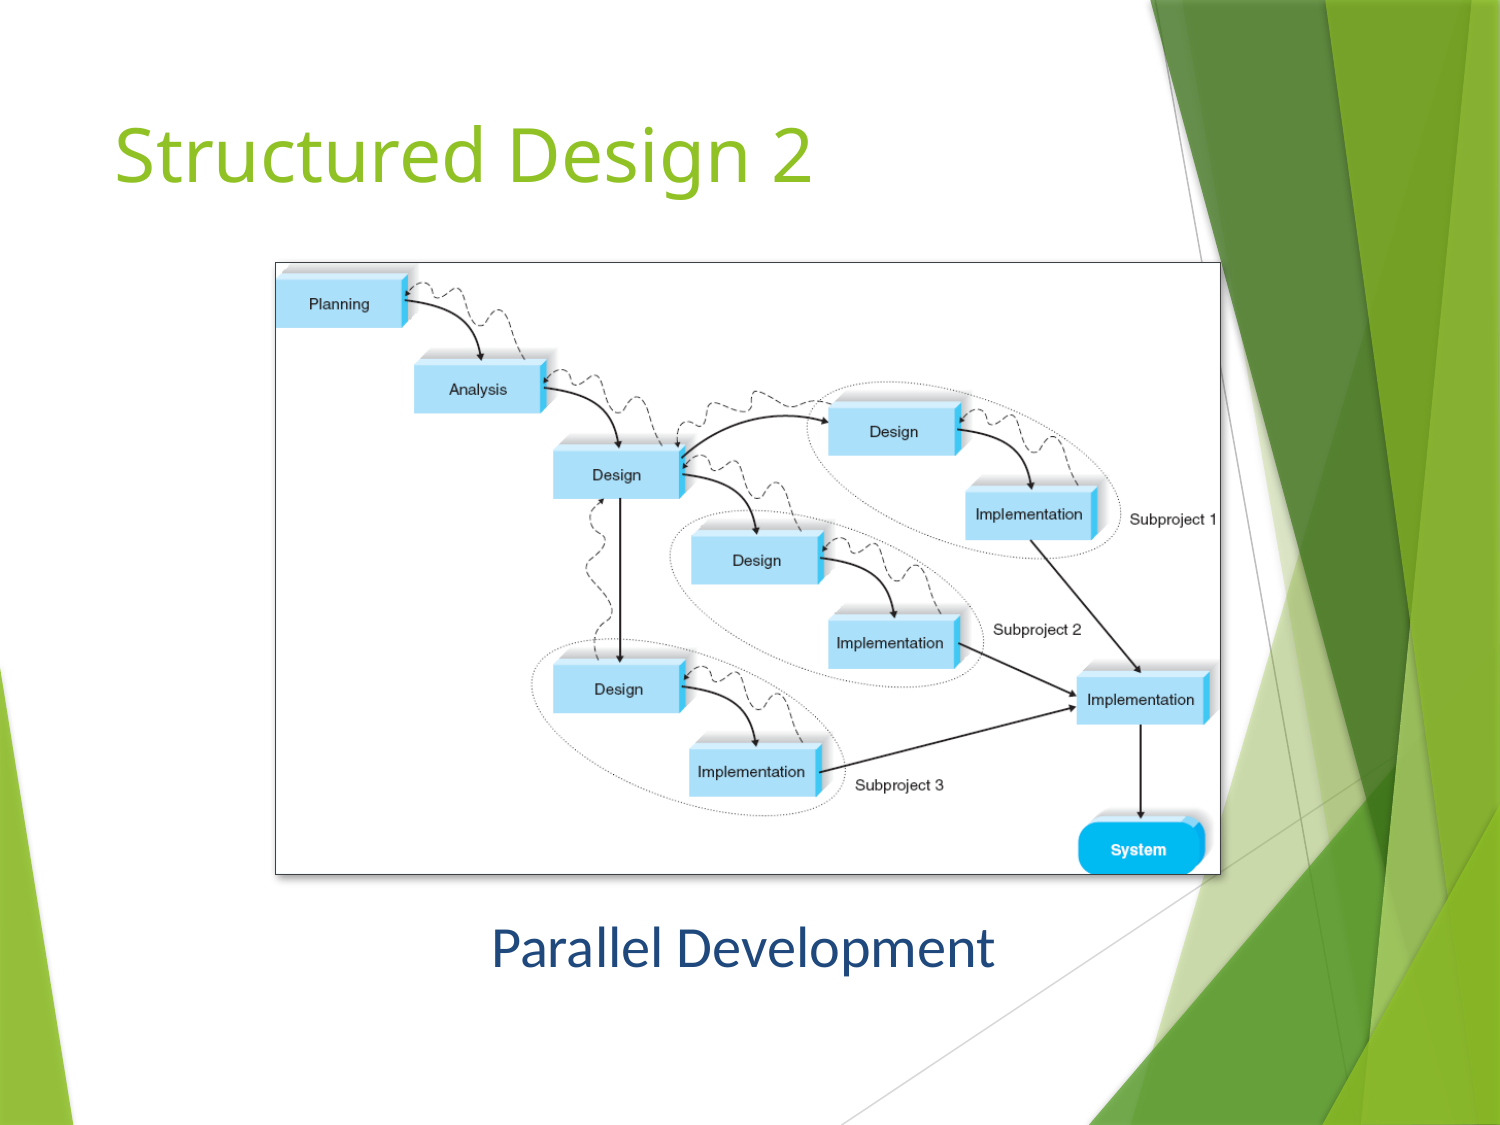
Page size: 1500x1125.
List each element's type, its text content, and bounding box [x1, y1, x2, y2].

text_box Parallel Development [476, 901, 1011, 987]
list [274, 261, 1221, 876]
title Structured Design 2 [99, 99, 1142, 317]
